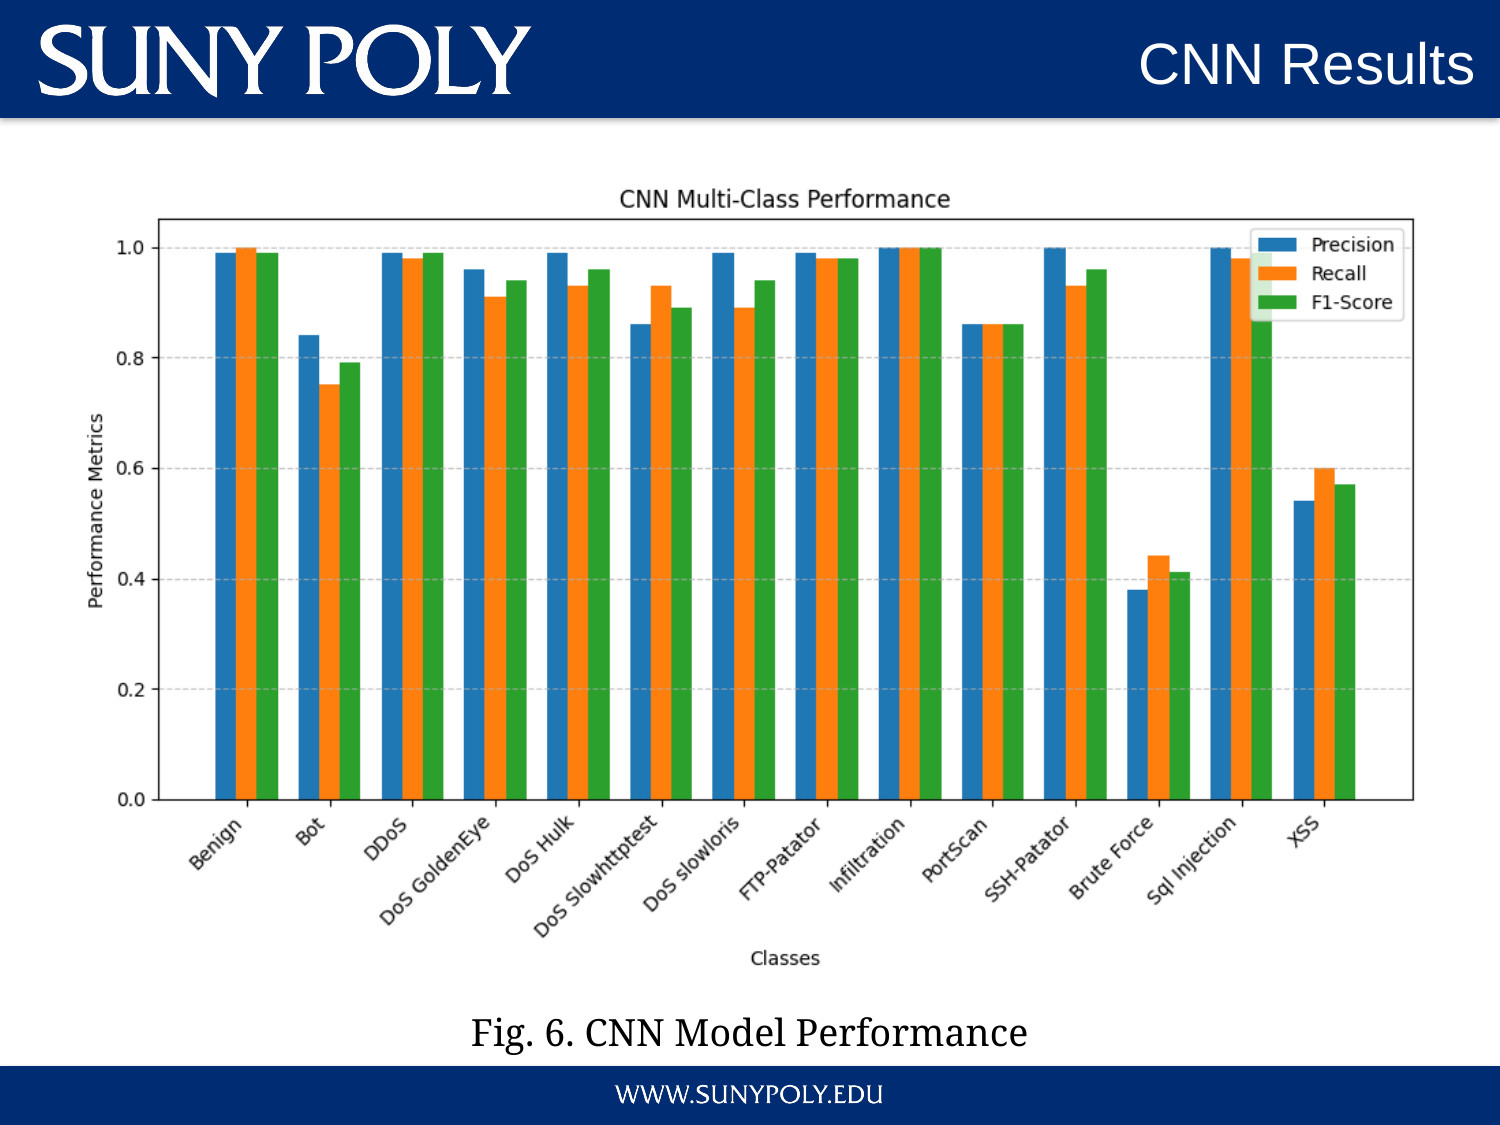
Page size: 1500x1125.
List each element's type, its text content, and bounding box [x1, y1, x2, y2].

title CNN Results [570, 12, 1491, 111]
picture [29, 18, 541, 104]
picture [614, 1081, 885, 1110]
text_box Fig. 6. CNN Model Performance​ [415, 1001, 1084, 1062]
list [74, 175, 1426, 983]
